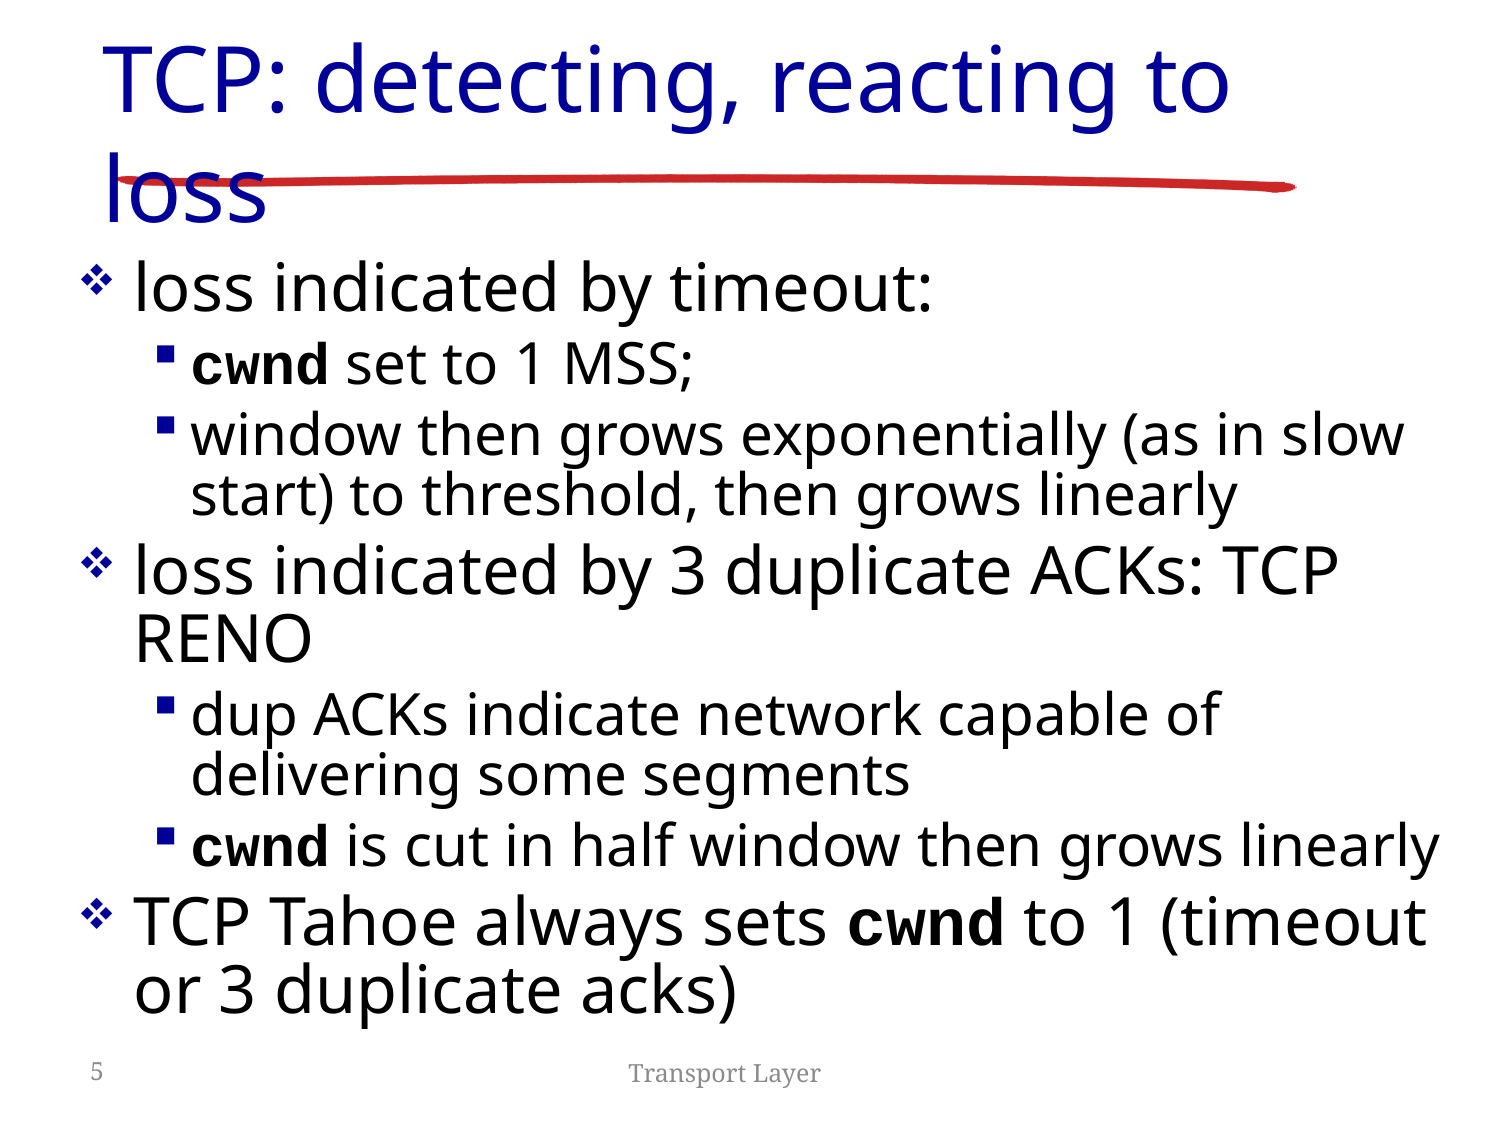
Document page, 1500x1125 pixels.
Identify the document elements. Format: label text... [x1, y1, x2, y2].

footer Transport Layer [275, 1042, 1175, 1103]
title TCP: detecting, reacting to loss [87, 37, 1363, 225]
picture [109, 168, 1310, 198]
slide_number 5 [75, 1042, 250, 1103]
list loss indicated by timeout: cwnd set to 1 MSS; window then grows exponentially (as in slow start) to threshold, then grows linearly loss indicated by 3 duplicate ACKs: TCP RENO dup ACKs indicate network capable of delivering some segments cwnd is cut in half window then grows linearly TCP Tahoe always sets cwnd to 1 (timeout or 3 duplicate acks) [62, 249, 1470, 650]
